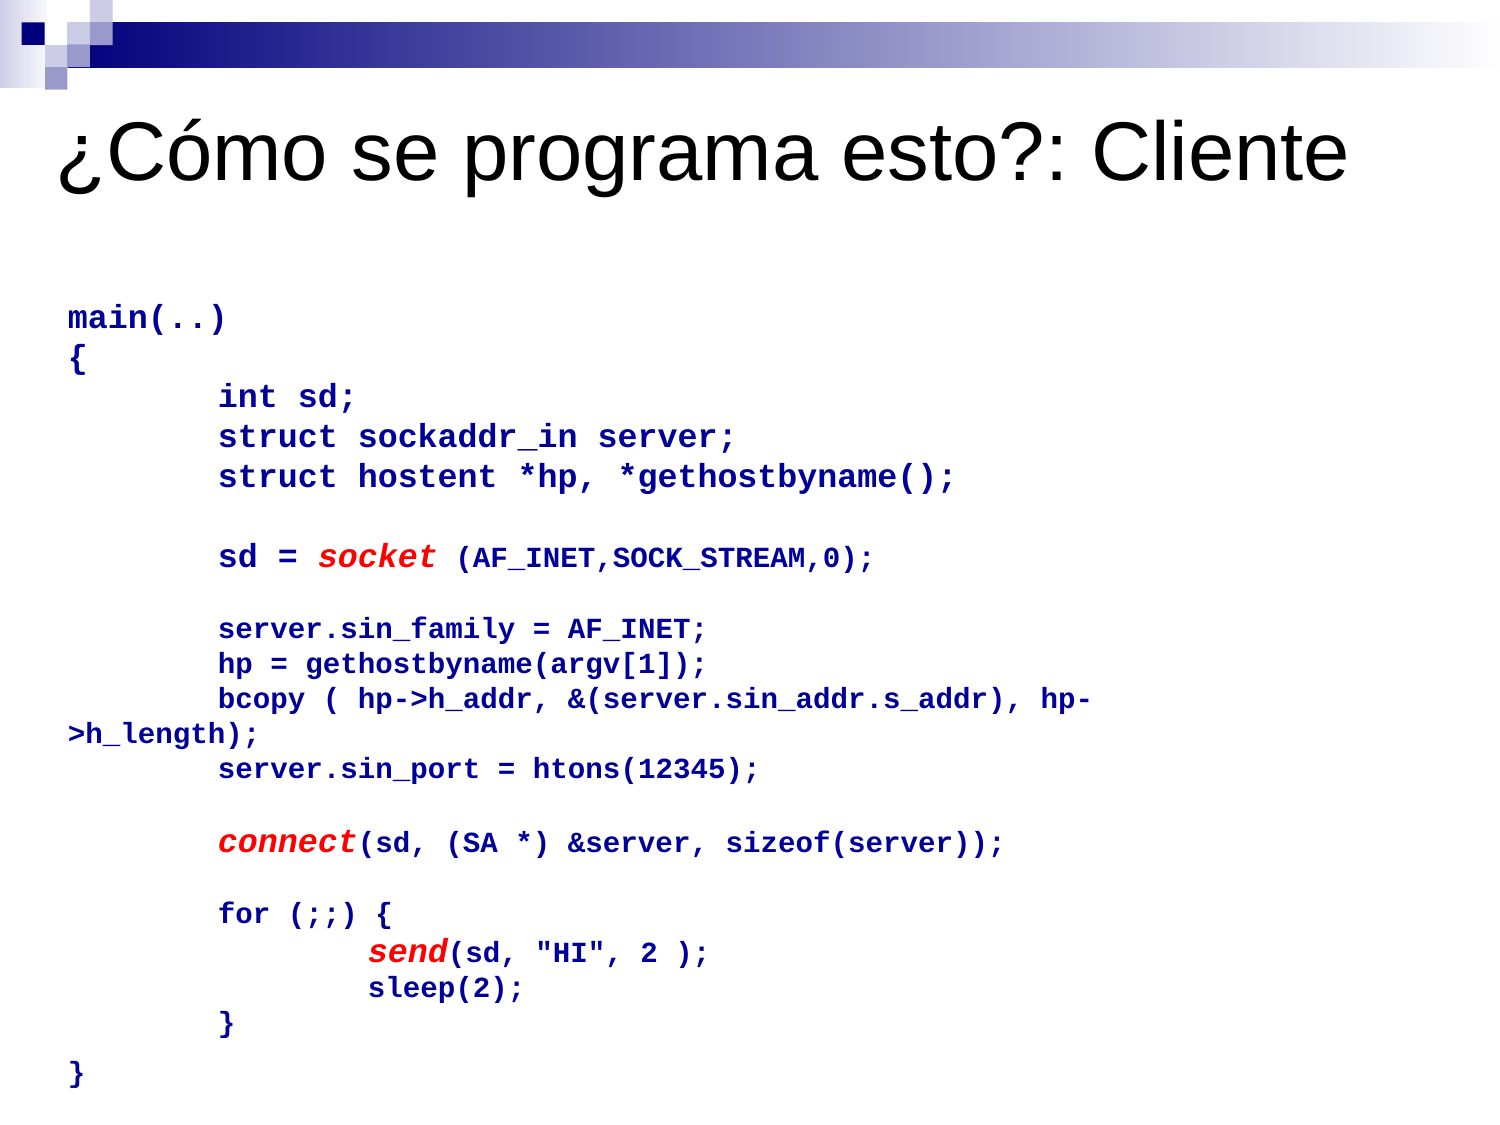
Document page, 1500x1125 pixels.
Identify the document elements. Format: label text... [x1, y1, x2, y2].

text_box main(..) { int sd; struct sockaddr_in server; struct hostent *hp, *gethostbyname(); sd = socket (AF_INET,SOCK_STREAM,0); server.sin_family = AF_INET; hp = gethostbyname(argv[1]); bcopy ( hp->h_addr, &(server.sin_addr.s_addr), hp->h_length); server.sin_port = htons(12345); connect(sd, (SA *) &server, sizeof(server)); for (;;) { send(sd, "HI", 2 ); sleep(2); } } [53, 287, 1235, 1096]
title ¿Cómo se programa esto?: Cliente [41, 90, 1500, 205]
